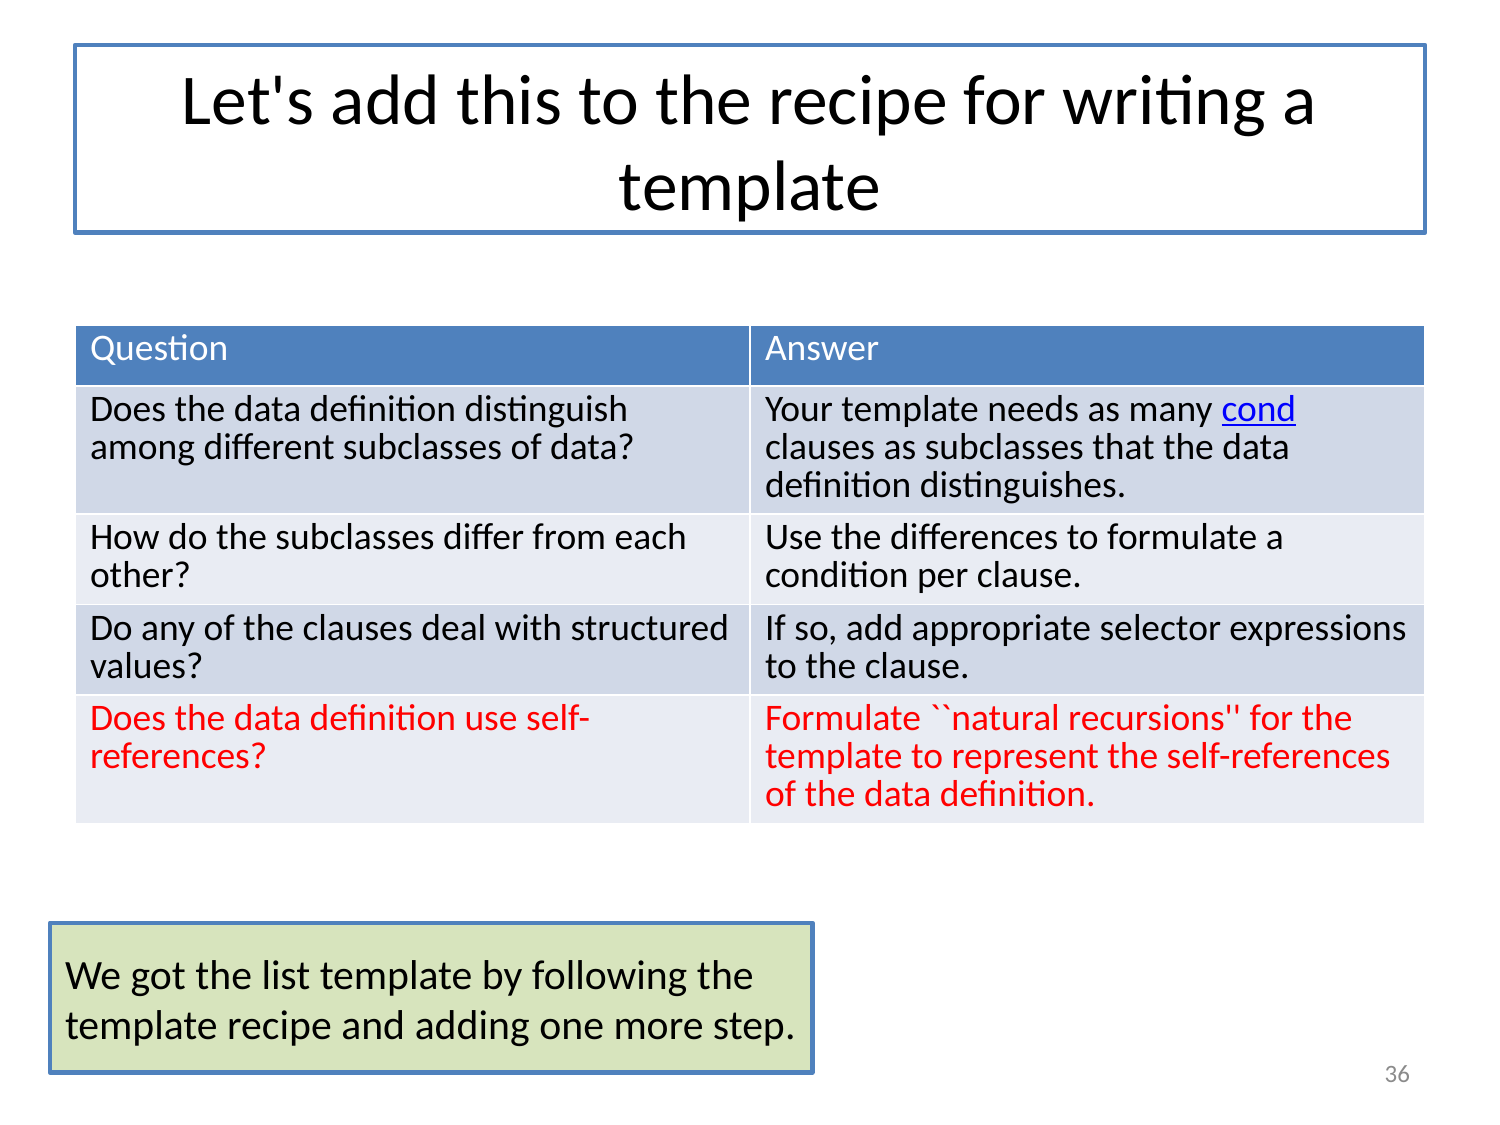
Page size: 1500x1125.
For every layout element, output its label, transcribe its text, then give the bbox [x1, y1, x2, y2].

slide_number 36 [1074, 1042, 1425, 1103]
table_cell Use the differences to formulate a condition per clause. [751, 515, 1424, 604]
title Let's add this to the recipe for writing a template [73, 43, 1427, 235]
text_box We got the list template by following the template recipe and adding one more step. [48, 921, 815, 1075]
table_cell Does the data definition use self-references? [76, 696, 749, 823]
table_cell How do the subclasses differ from each other? [76, 515, 749, 604]
table_cell If so, add appropriate selector expressions to the clause. [751, 605, 1424, 694]
table_header Question [76, 326, 749, 385]
table_cell Formulate ``natural recursions'' for the template to represent the self-references of the data definition. [751, 696, 1424, 823]
table_header Answer [751, 326, 1424, 385]
table_cell Your template needs as many cond clauses as subclasses that the data definition distinguishes. [751, 387, 1424, 513]
table_cell Does the data definition distinguish among different subclasses of data? [76, 387, 749, 513]
table_cell Do any of the clauses deal with structured values? [76, 605, 749, 694]
